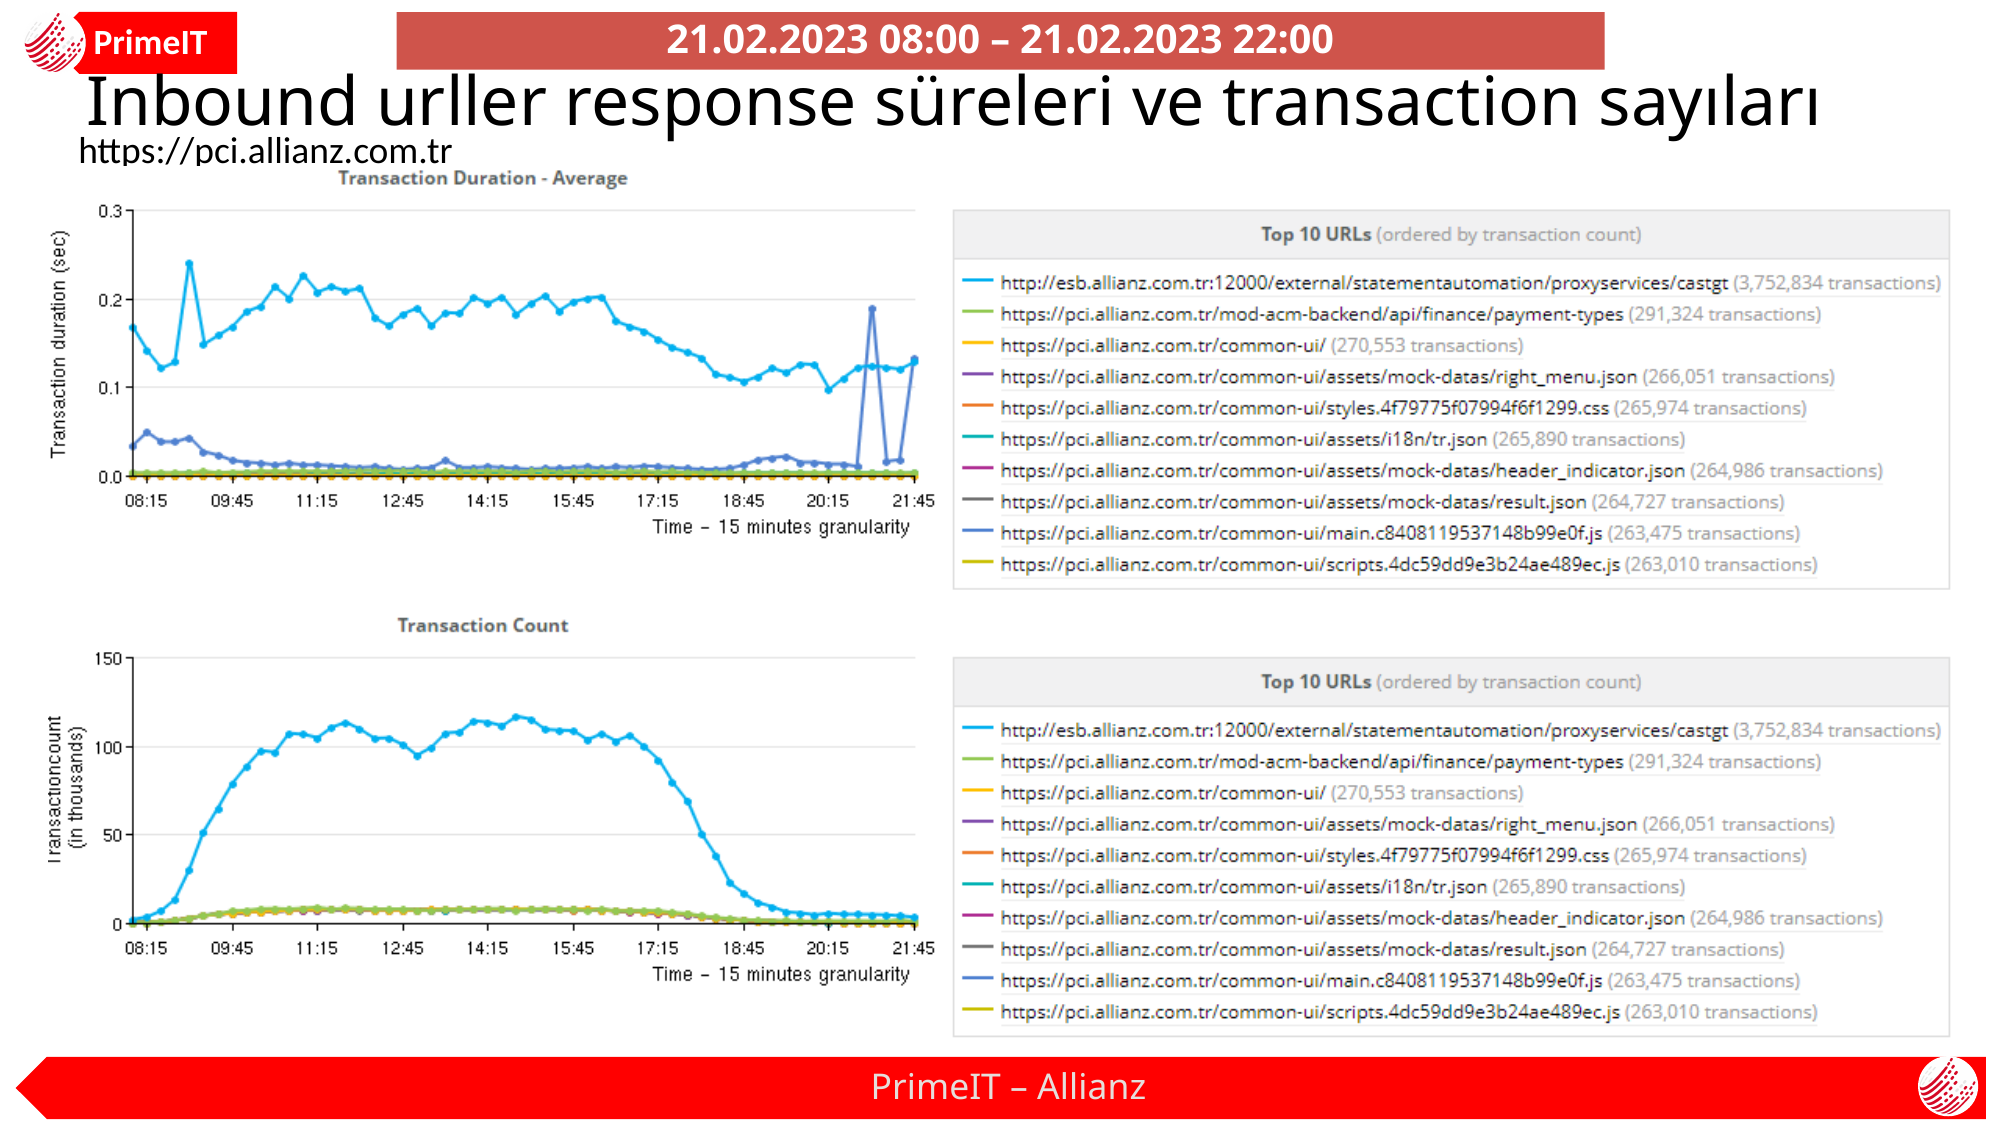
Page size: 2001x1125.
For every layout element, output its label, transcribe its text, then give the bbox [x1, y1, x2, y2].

text_box https://pci.allianz.com.tr [63, 118, 819, 166]
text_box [23, 11, 238, 75]
text_box 21.02.2023 08:00 – 21.02.2023 22:00 [396, 12, 1605, 40]
title Inbound urller response süreleri ve transaction sayıları [31, 40, 1879, 167]
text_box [15, 1056, 1986, 1120]
picture [48, 166, 1952, 1039]
